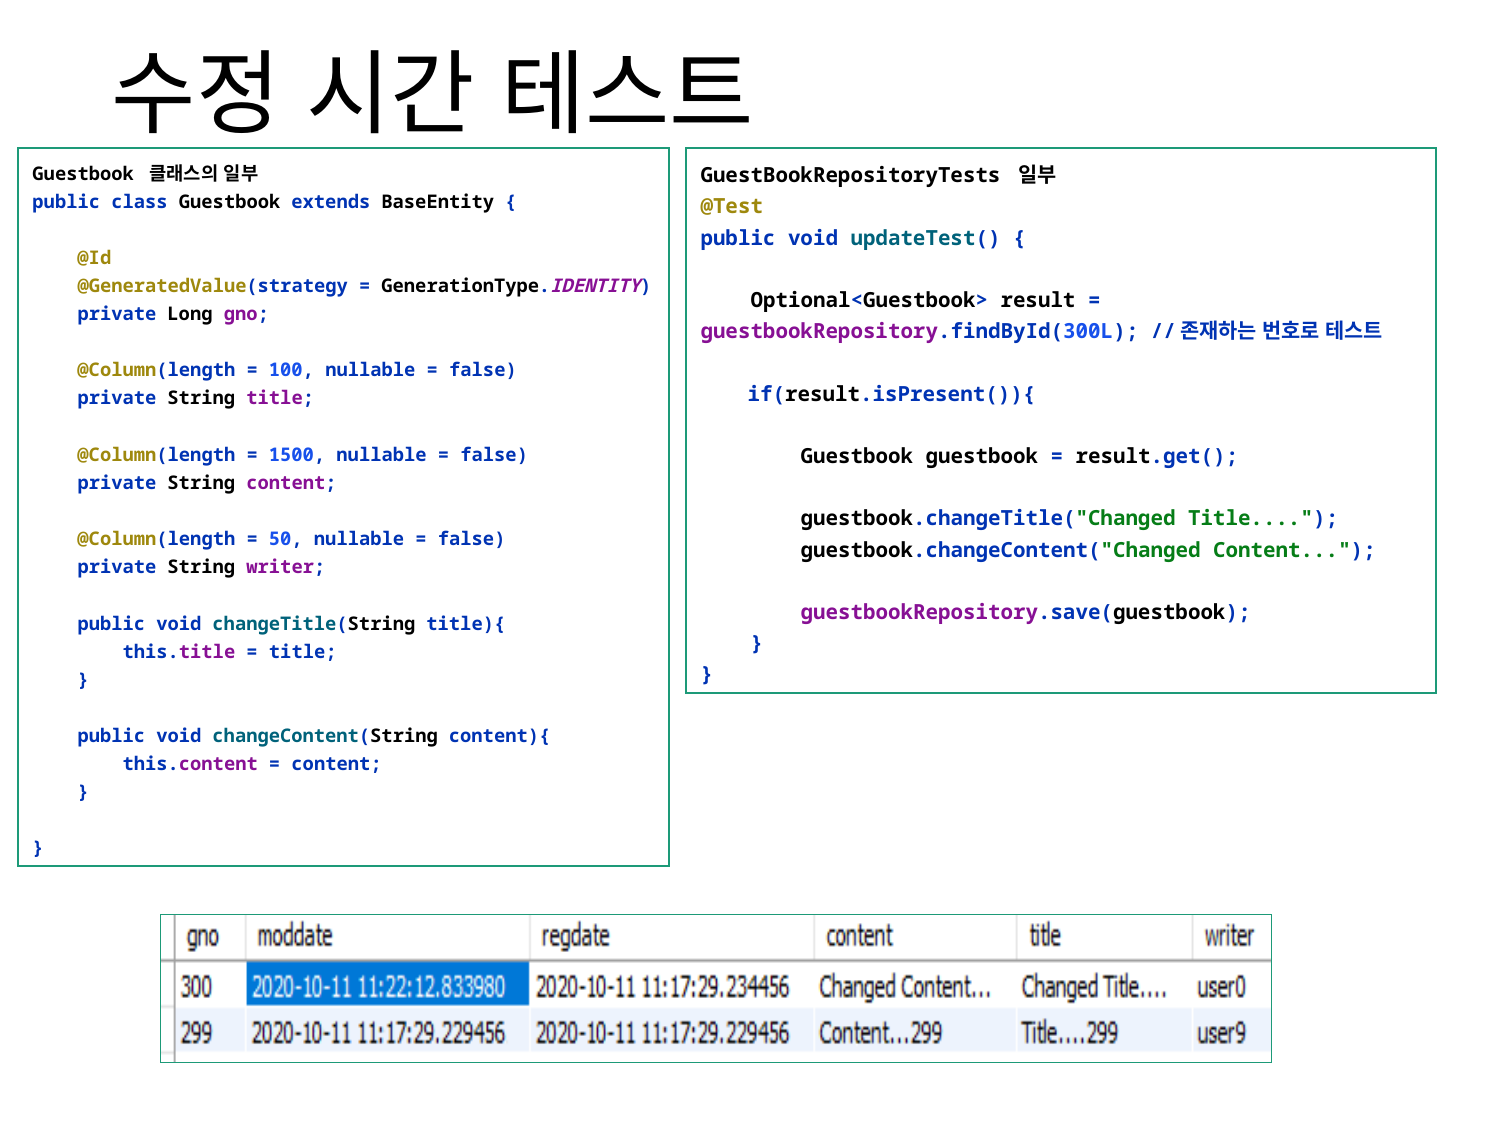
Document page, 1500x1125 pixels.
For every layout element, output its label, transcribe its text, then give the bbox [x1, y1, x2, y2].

picture [160, 914, 1272, 1063]
text_box GuestBookRepositoryTests 일부 @Test public void updateTest() { Optional<Guestbook> result = guestbookRepository.findById(300L); //존재하는 번호로 테스트 if(result.isPresent()){ Guestbook guestbook = result.get(); guestbook.changeTitle("Changed Title...."); guestbook.changeContent("Changed Content..."); guestbookRepository.save(guestbook); } } [685, 147, 1437, 694]
title 수정 시간 테스트 [96, 22, 1402, 171]
text_box Guestbook 클래스의 일부 public class Guestbook extends BaseEntity { @Id @GeneratedValue(strategy = GenerationType.IDENTITY) private Long gno; @Column(length = 100, nullable = false) private String title; @Column(length = 1500, nullable = false) private String content; @Column(length = 50, nullable = false) private String writer; public void changeTitle(String title){ this.title = title; } public void changeContent(String content){ this.content = content; } } [17, 147, 670, 867]
